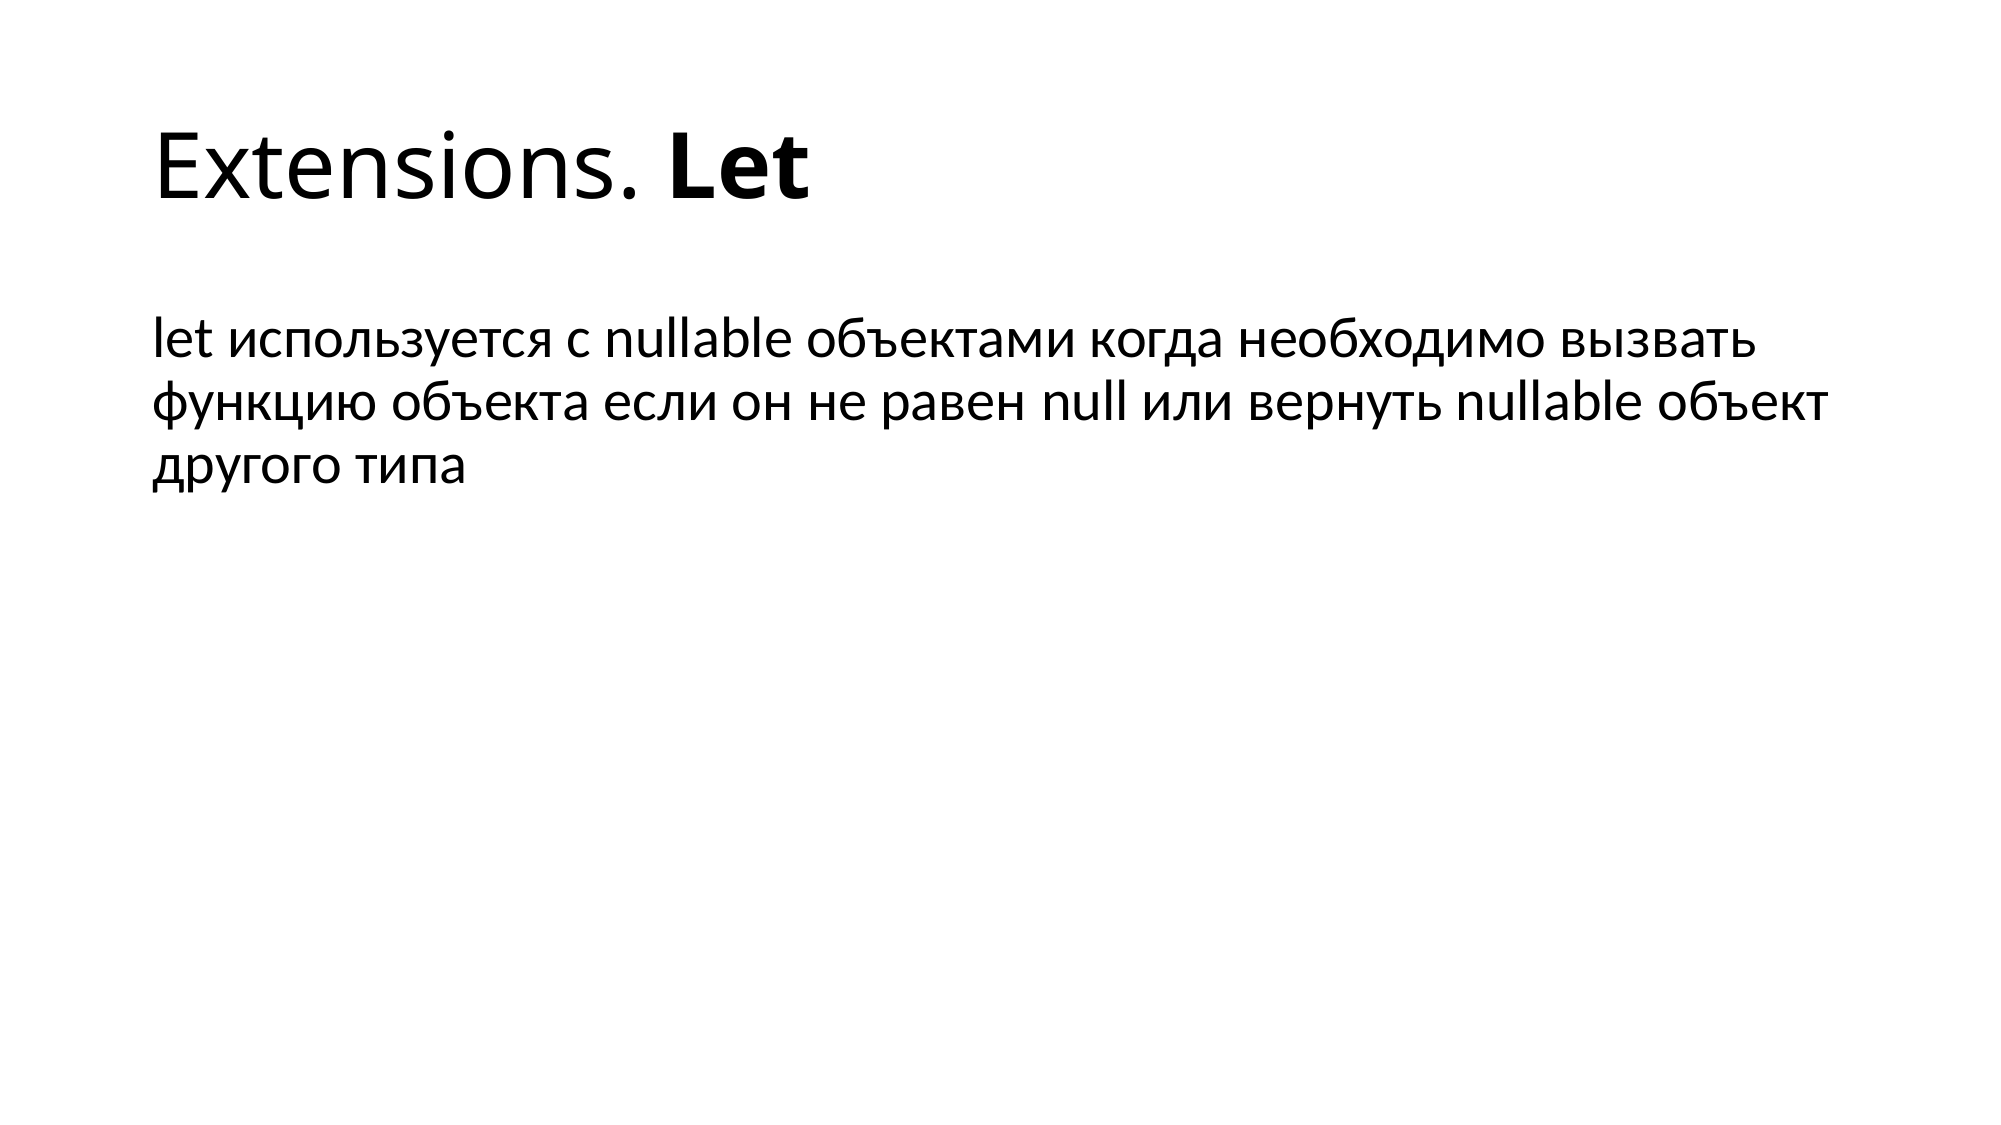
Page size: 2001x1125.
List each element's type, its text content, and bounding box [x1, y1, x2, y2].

title Extensions. Let [137, 59, 1863, 278]
list let используется с nullable объектами когда необходимо вызвать функцию объекта если он не равен null или вернуть nullable объект другого типа [137, 299, 1863, 1014]
